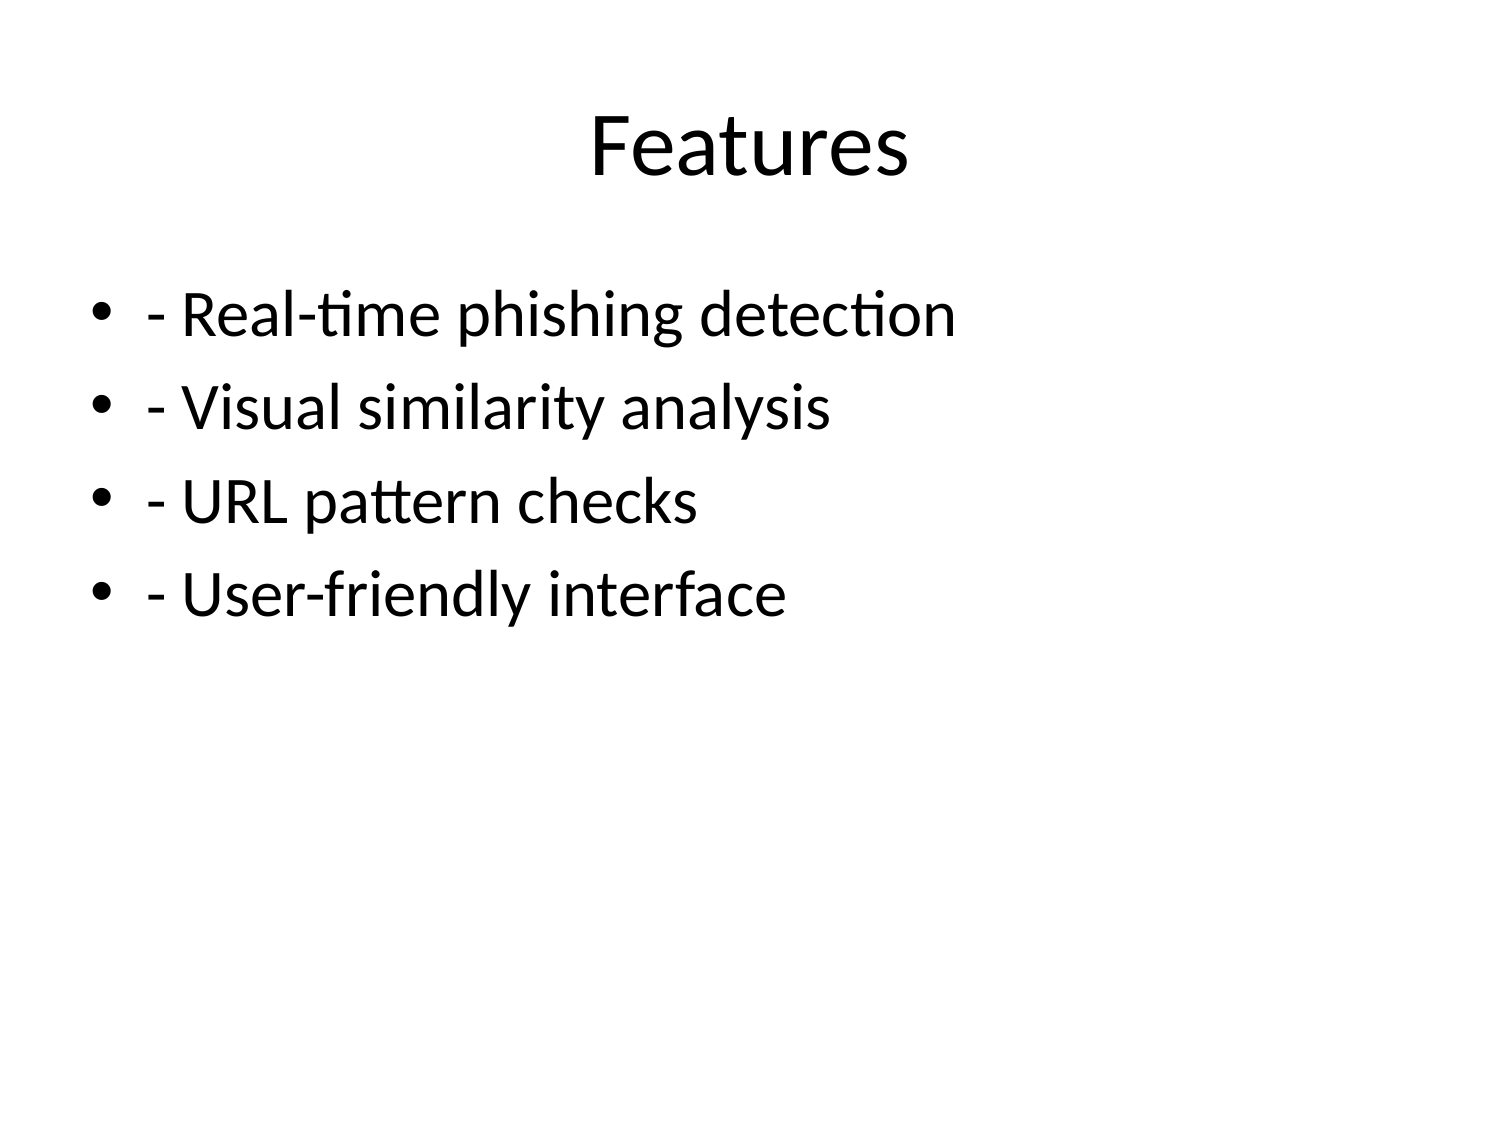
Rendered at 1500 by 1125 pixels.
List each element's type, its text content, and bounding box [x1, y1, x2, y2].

list - Real-time phishing detection - Visual similarity analysis - URL pattern checks - User-friendly interface [75, 262, 1425, 1005]
title Features [75, 45, 1425, 233]
